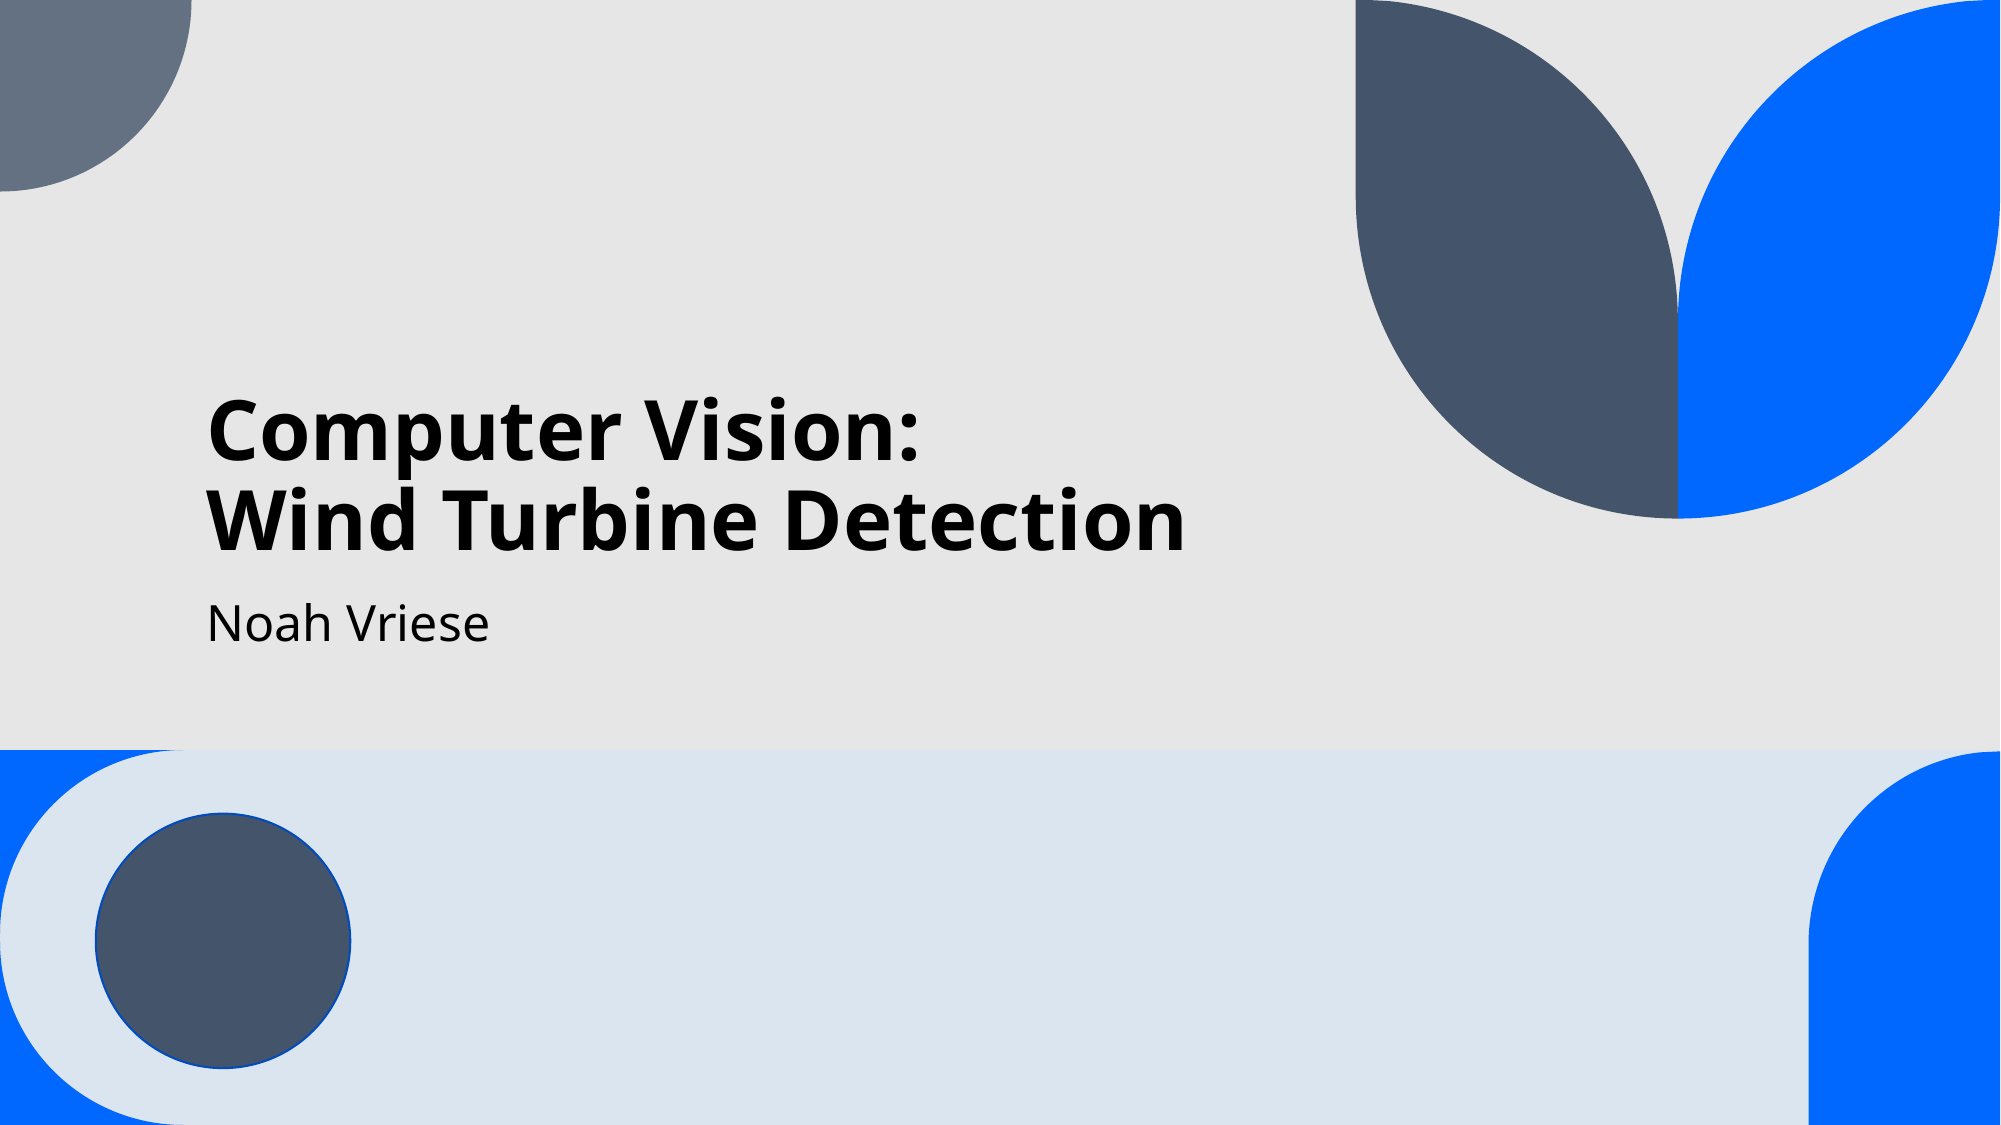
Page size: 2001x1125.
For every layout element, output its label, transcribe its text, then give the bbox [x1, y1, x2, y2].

title Computer Vision: Wind Turbine Detection [191, 184, 1356, 576]
subtitle Noah Vriese [191, 590, 1750, 724]
